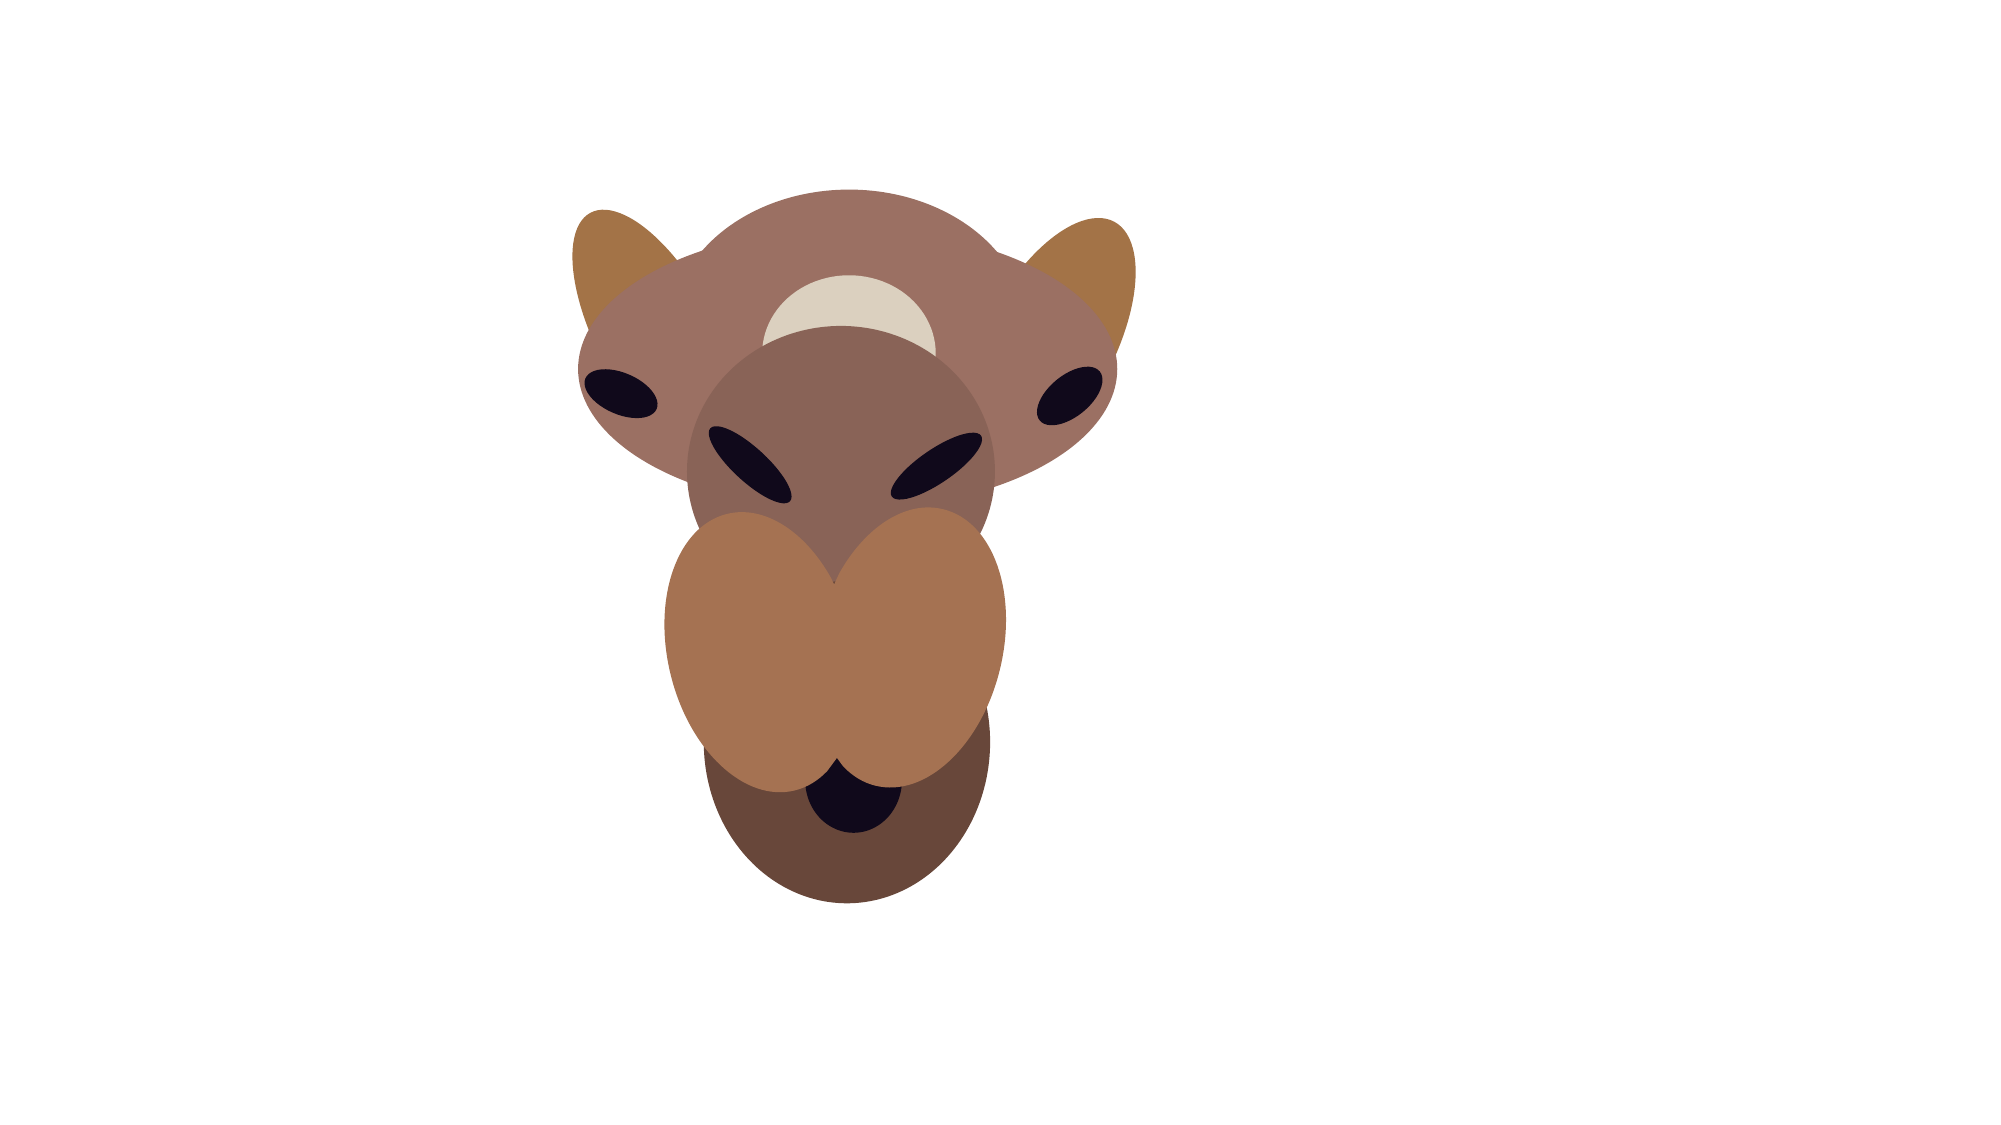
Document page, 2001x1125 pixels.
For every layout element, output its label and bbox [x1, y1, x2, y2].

text_box [685, 324, 996, 580]
text_box [577, 227, 1119, 488]
text_box [889, 431, 984, 501]
text_box [571, 208, 677, 329]
text_box [707, 425, 793, 505]
text_box [804, 761, 903, 834]
text_box [1035, 365, 1104, 427]
text_box [663, 506, 1008, 794]
text_box [761, 274, 937, 355]
text_box [1026, 216, 1137, 355]
text_box [583, 368, 659, 420]
text_box [702, 708, 992, 905]
text_box [702, 188, 997, 250]
